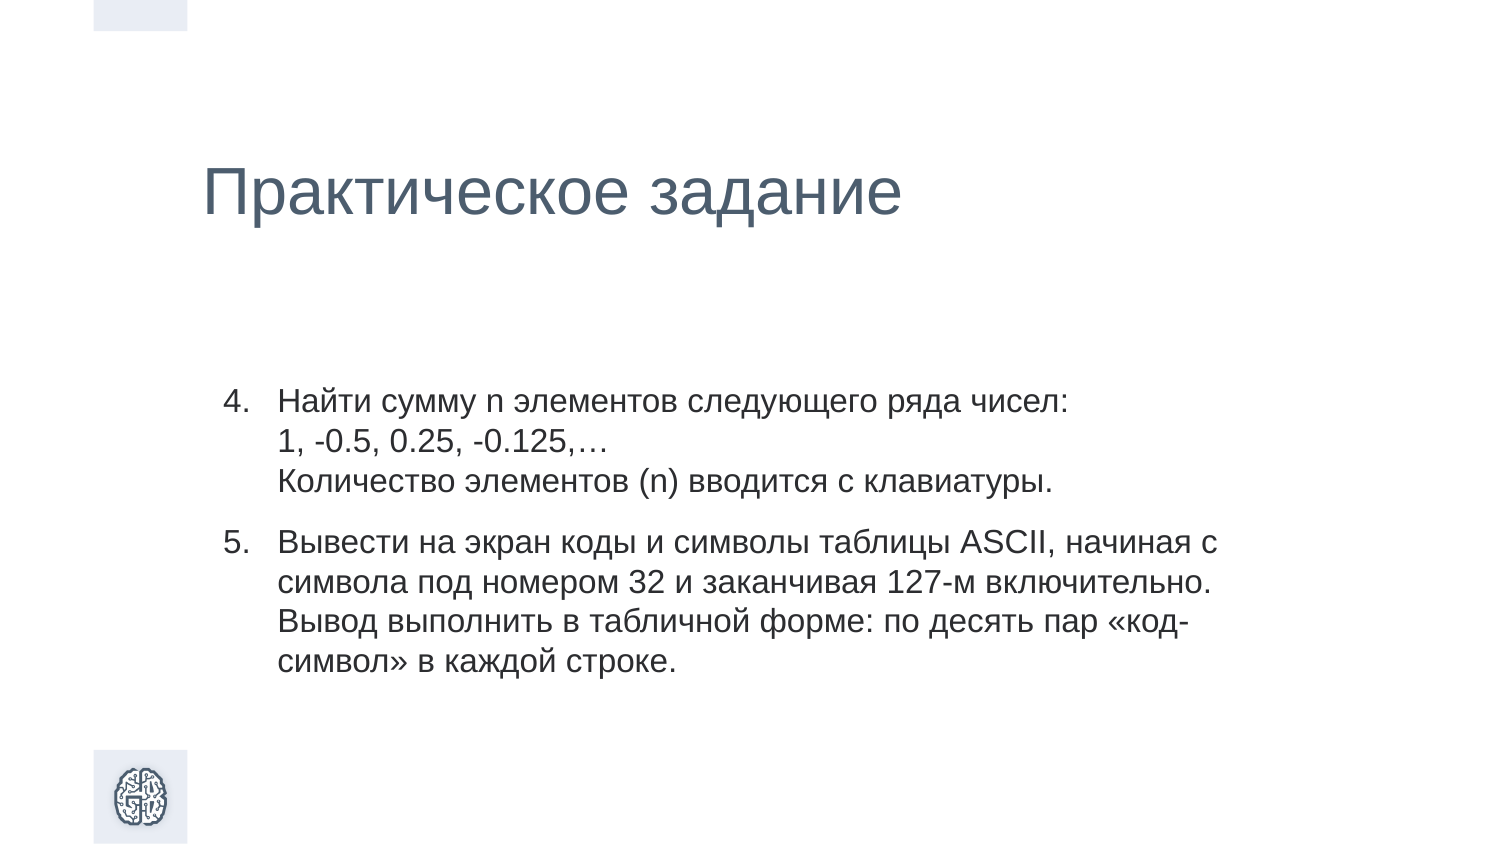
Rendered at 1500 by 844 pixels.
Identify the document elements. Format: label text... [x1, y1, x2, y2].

picture [106, 760, 175, 834]
text_box Практическое задание [187, 93, 1312, 282]
text_box Найти сумму n элементов следующего ряда чисел: 1, -0.5, 0.25, -0.125,… Количество элементов (n) вводится с клавиатуры. Вывести на экран коды и символы таблицы ASCII, начиная с символа под номером 32 и заканчивая 127-м включительно. Вывод выполнить в табличной форме: по десять пар «код-символ» в каждой строке. [187, 314, 1312, 744]
